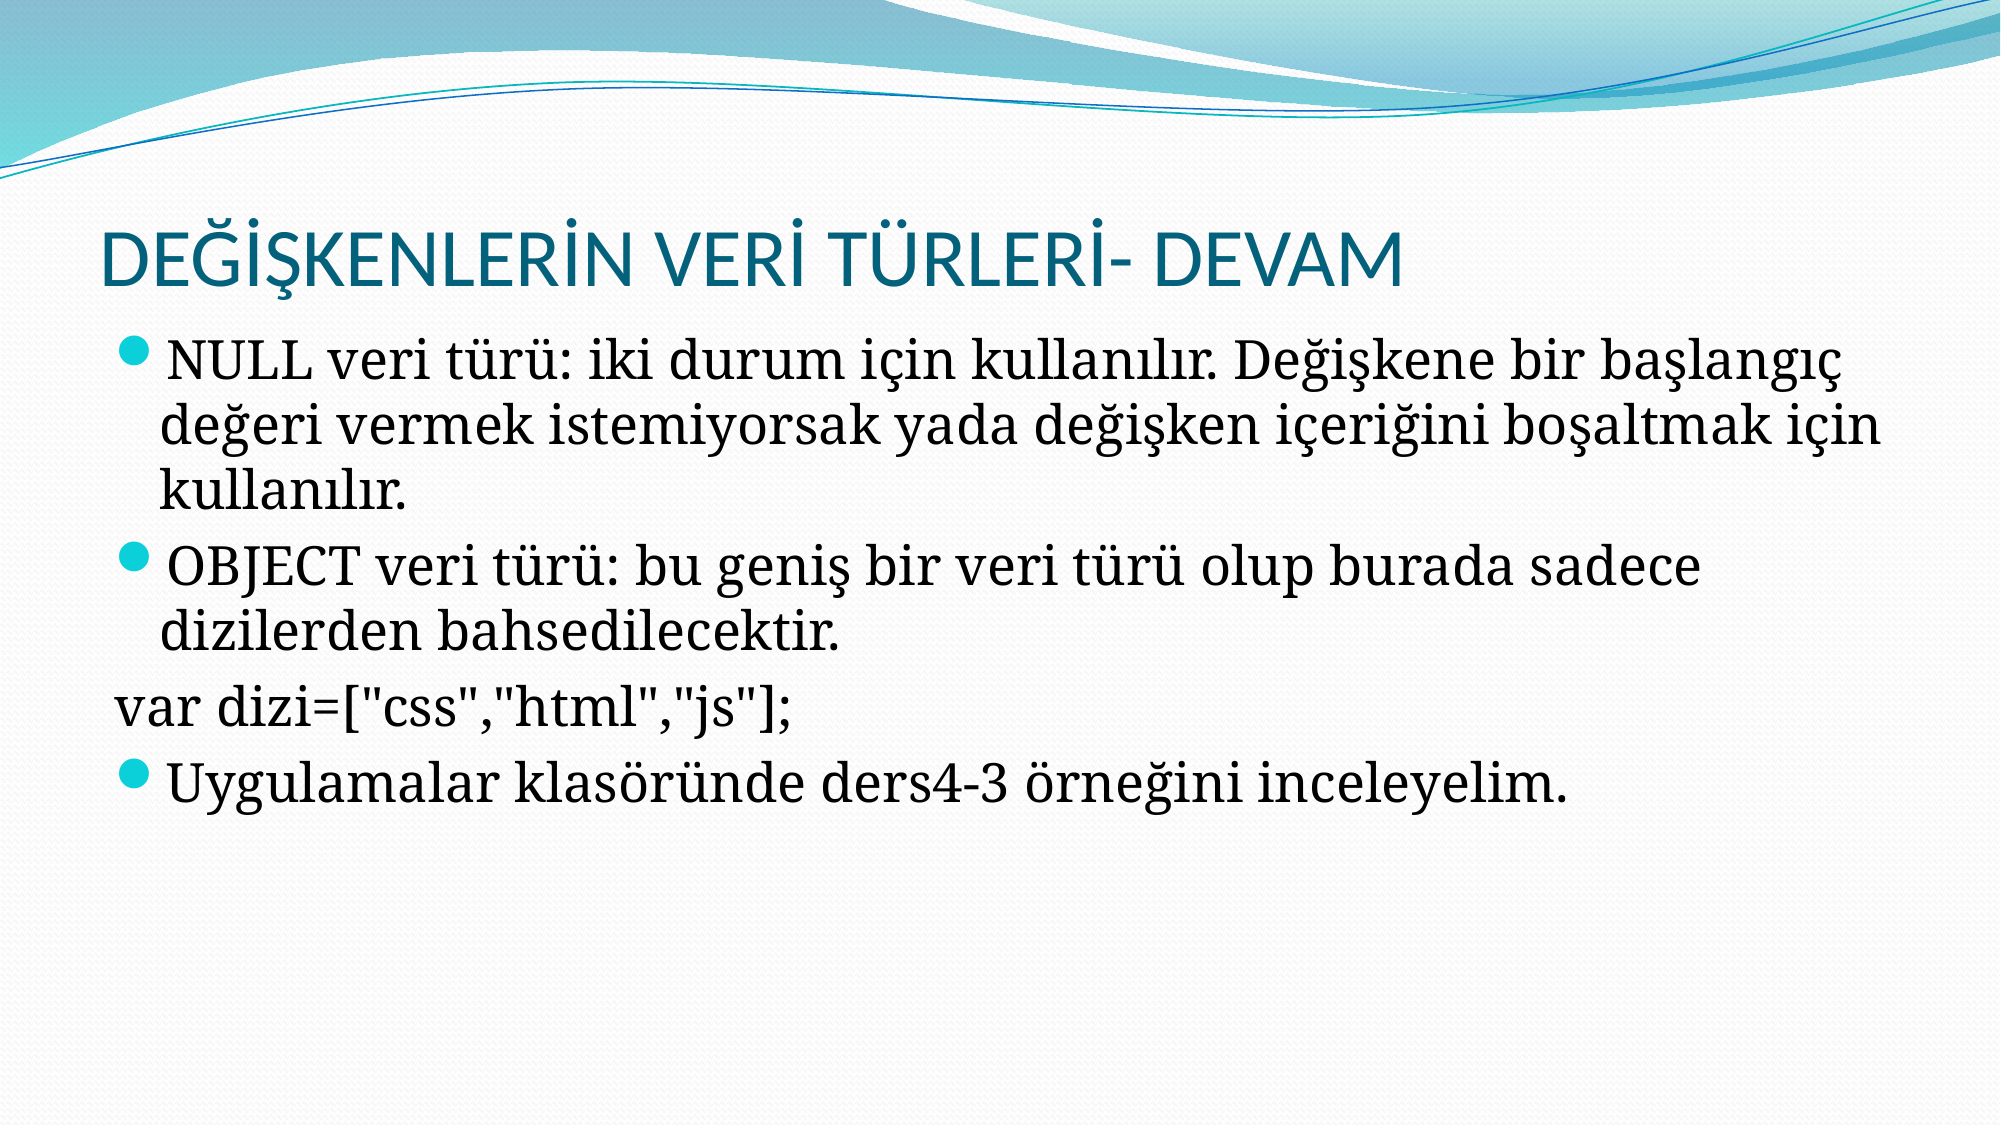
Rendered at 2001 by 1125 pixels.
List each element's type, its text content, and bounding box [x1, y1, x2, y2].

title DEĞİŞKENLERİN VERİ TÜRLERİ- DEVAM [99, 115, 1900, 303]
list NULL veri türü: iki durum için kullanılır. Değişkene bir başlangıç değeri vermek istemiyorsak yada değişken içeriğini boşaltmak için kullanılır. OBJECT veri türü: bu geniş bir veri türü olup burada sadece dizilerden bahsedilecektir. var dizi=["css","html","js"]; Uygulamalar klasöründe ders4-3 örneğini inceleyelim. [99, 317, 1900, 1038]
